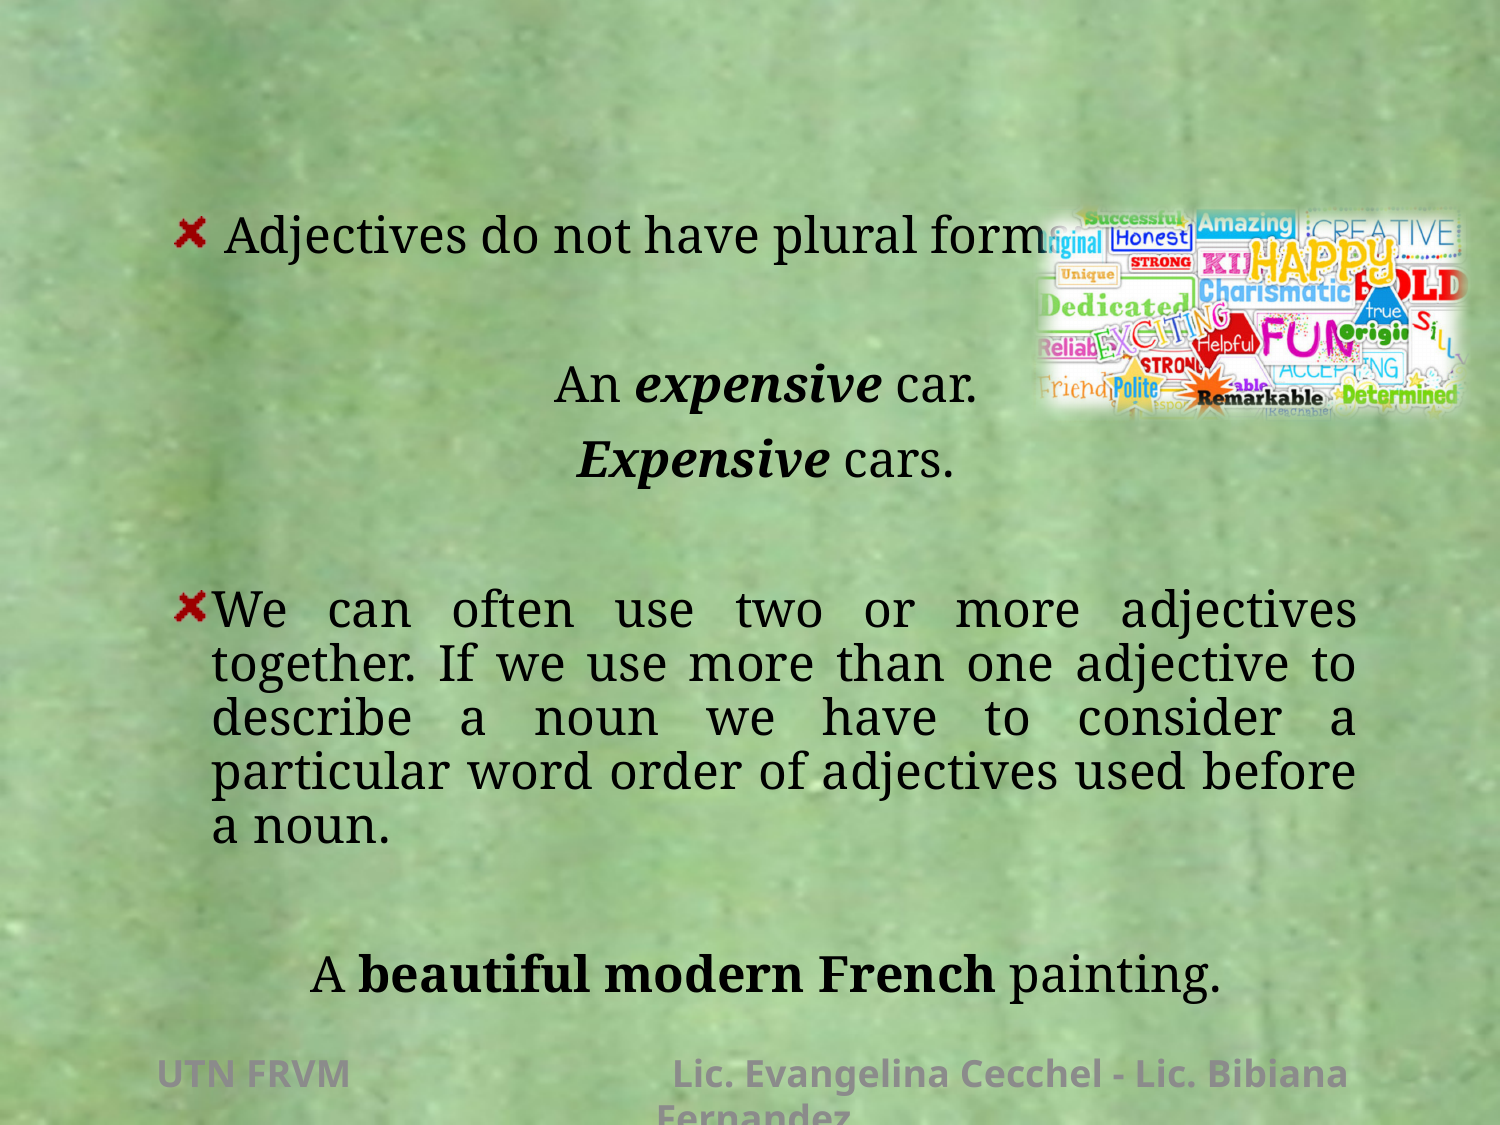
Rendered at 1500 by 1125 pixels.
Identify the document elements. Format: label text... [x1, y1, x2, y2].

list Adjectives do not have plural forms: An expensive car. Expensive cars. We can often use two or more adjectives together. If we use more than one adjective to describe a noun we have to consider a particular word order of adjectives used before a noun. A beautiful modern French painting. [159, 202, 1373, 906]
footer UTN FRVM Lic. Evangelina Cecchel - Lic. Bibiana Fernandez [70, 1036, 1437, 1125]
picture [0, 0, 1500, 1125]
